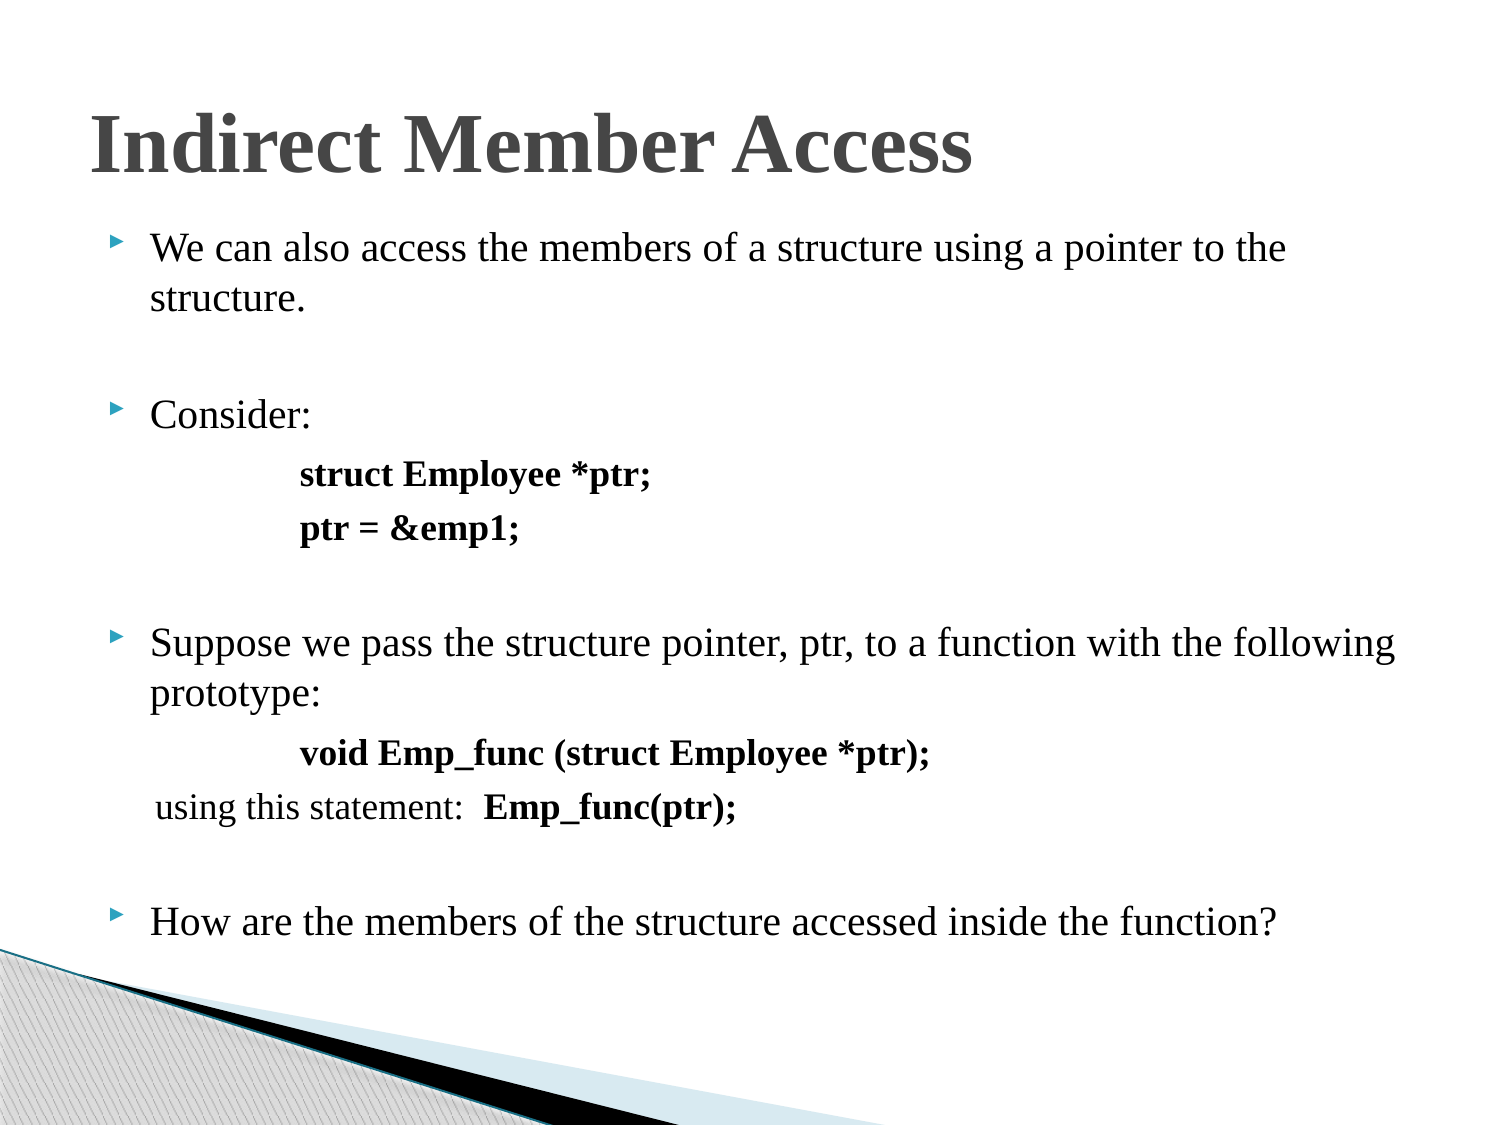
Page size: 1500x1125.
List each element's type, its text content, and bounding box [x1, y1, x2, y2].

title Indirect Member Access [75, 45, 1425, 233]
list We can also access the members of a structure using a pointer to the structure. Consider: struct Employee *ptr; ptr = &emp1; Suppose we pass the structure pointer, ptr, to a function with the following prototype: void Emp_func (struct Employee *ptr); using this statement: Emp_func(ptr); How are the members of the structure accessed inside the function? [75, 233, 1425, 986]
